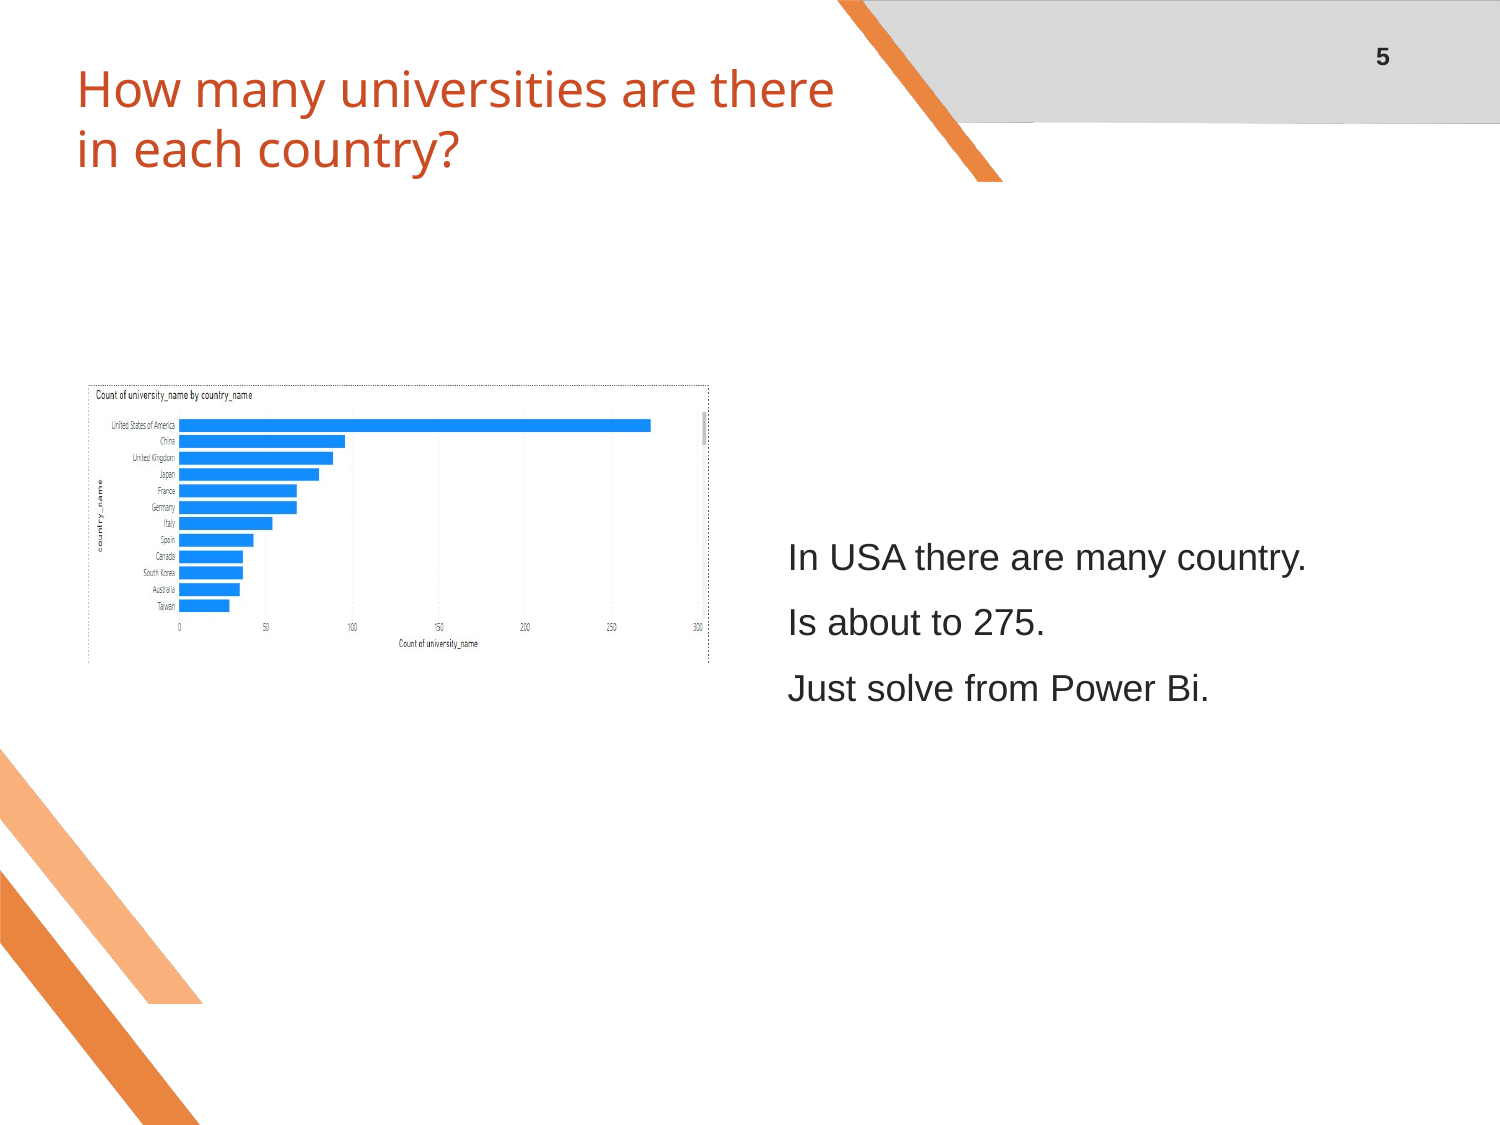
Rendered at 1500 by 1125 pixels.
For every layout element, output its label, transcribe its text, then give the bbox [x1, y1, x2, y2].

title How many universities are there in each country? [76, 62, 838, 174]
picture [837, 0, 1500, 182]
slide_number 5 [1341, 28, 1425, 78]
list In USA there are many country. Is about to 275. Just solve from Power Bi. [762, 282, 1425, 1025]
picture [0, 745, 203, 1125]
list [88, 385, 710, 664]
